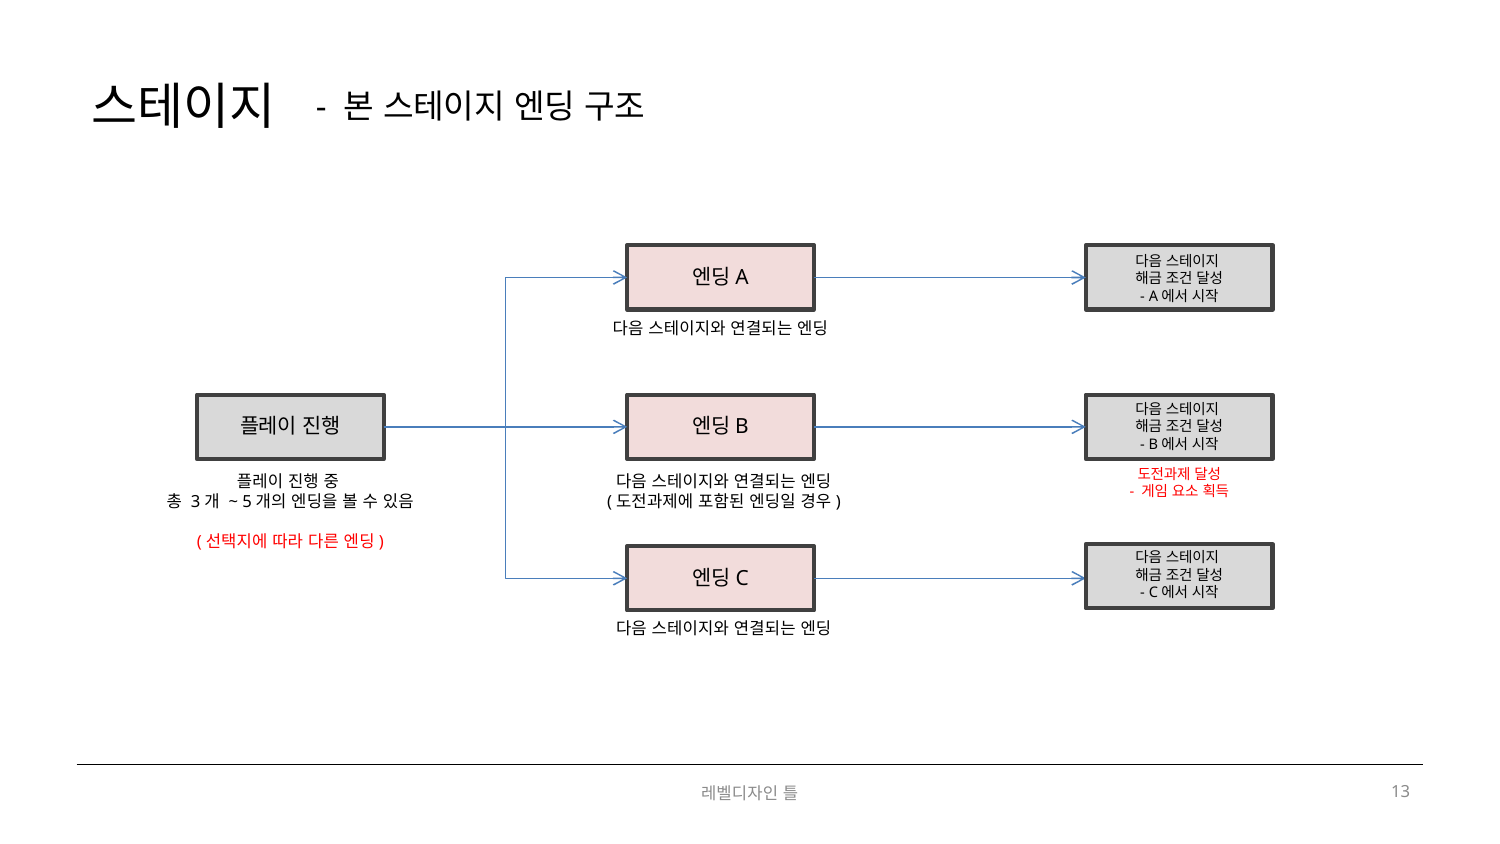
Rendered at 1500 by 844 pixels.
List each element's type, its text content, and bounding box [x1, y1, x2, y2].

text_box 다음 스테이지와 연결되는 엔딩 [632, 310, 864, 346]
text_box 다음 스테이지와 연결되는 엔딩 [581, 610, 867, 646]
text_box 다음 스테이지와 연결되는 엔딩 (도전과제에 포함된 엔딩일 경우) [632, 463, 881, 519]
text_box [1084, 393, 1093, 457]
text_box - 본 스테이지 엔딩 구조 [301, 77, 798, 133]
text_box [632, 394, 815, 460]
slide_number 13 [1074, 770, 1425, 816]
text_box 플레이 진행 중 총 3개 ~ 5개의 엔딩을 볼 수 있음 (선택지에 따라 다른 엔딩) [147, 463, 378, 559]
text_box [383, 426, 628, 579]
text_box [383, 277, 628, 425]
text_box 스테이지 [76, 67, 418, 143]
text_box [626, 244, 815, 310]
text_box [1085, 244, 1273, 313]
text_box [1084, 542, 1275, 610]
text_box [626, 545, 815, 611]
footer 레벨디자인 틀 [512, 773, 988, 816]
text_box 도전과제 달성 - 게임 요소 획득 [1066, 457, 1292, 507]
text_box 다음 스테이지 해금 조건 달성 - C에서 시작 [1093, 540, 1265, 609]
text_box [196, 394, 378, 460]
text_box 다음 스테이지 해금 조건 달성 - B에서 시작 [1093, 392, 1265, 460]
text_box [1265, 393, 1275, 457]
